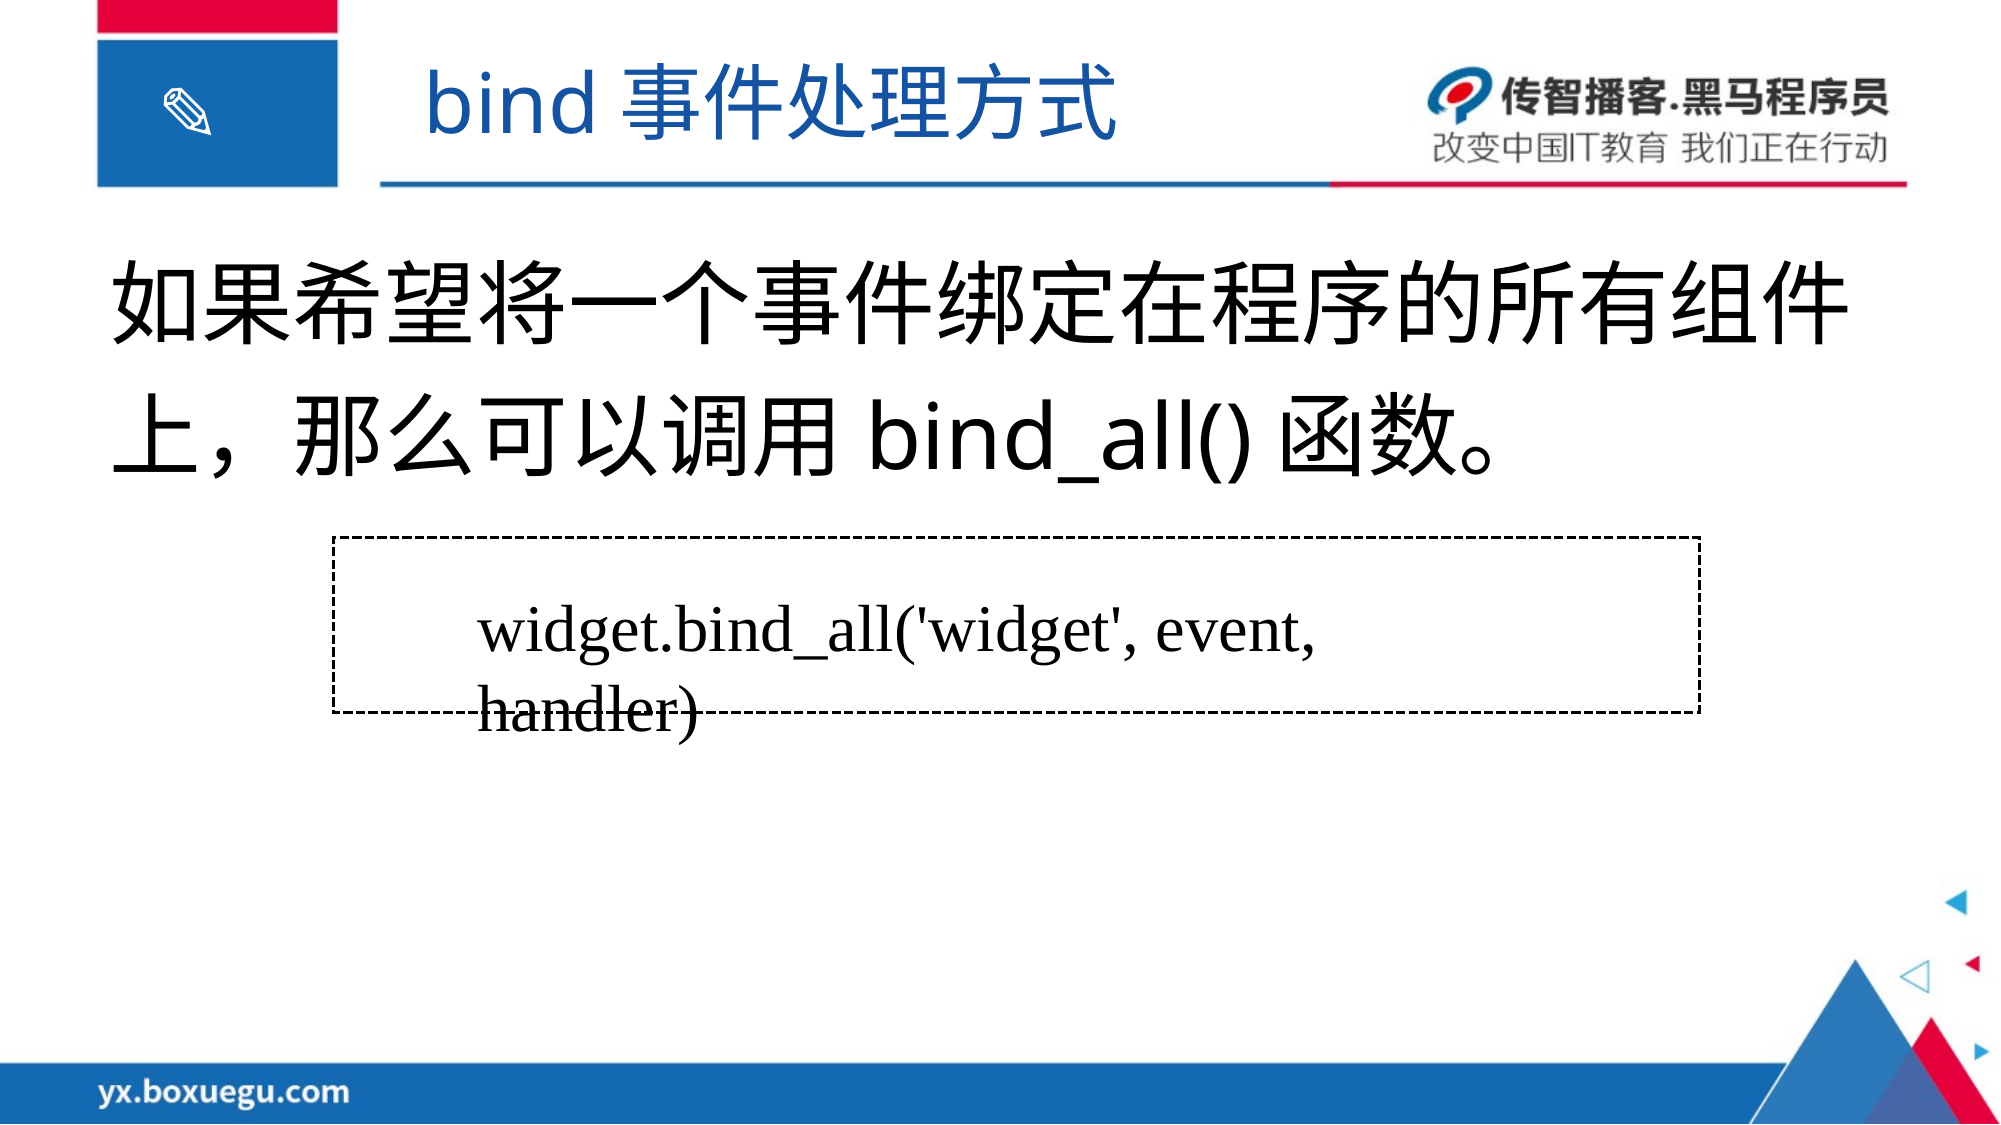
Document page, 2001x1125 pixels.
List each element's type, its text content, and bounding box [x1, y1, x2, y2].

text_box 如果希望将一个事件绑定在程序的所有组件上，那么可以调用bind_all()函数。 [94, 216, 1938, 496]
text_box bind事件处理方式 [409, 43, 1414, 158]
picture [0, 0, 2000, 1124]
text_box [333, 537, 1700, 713]
text_box widget.bind_all('widget', event, handler) [462, 577, 1571, 752]
